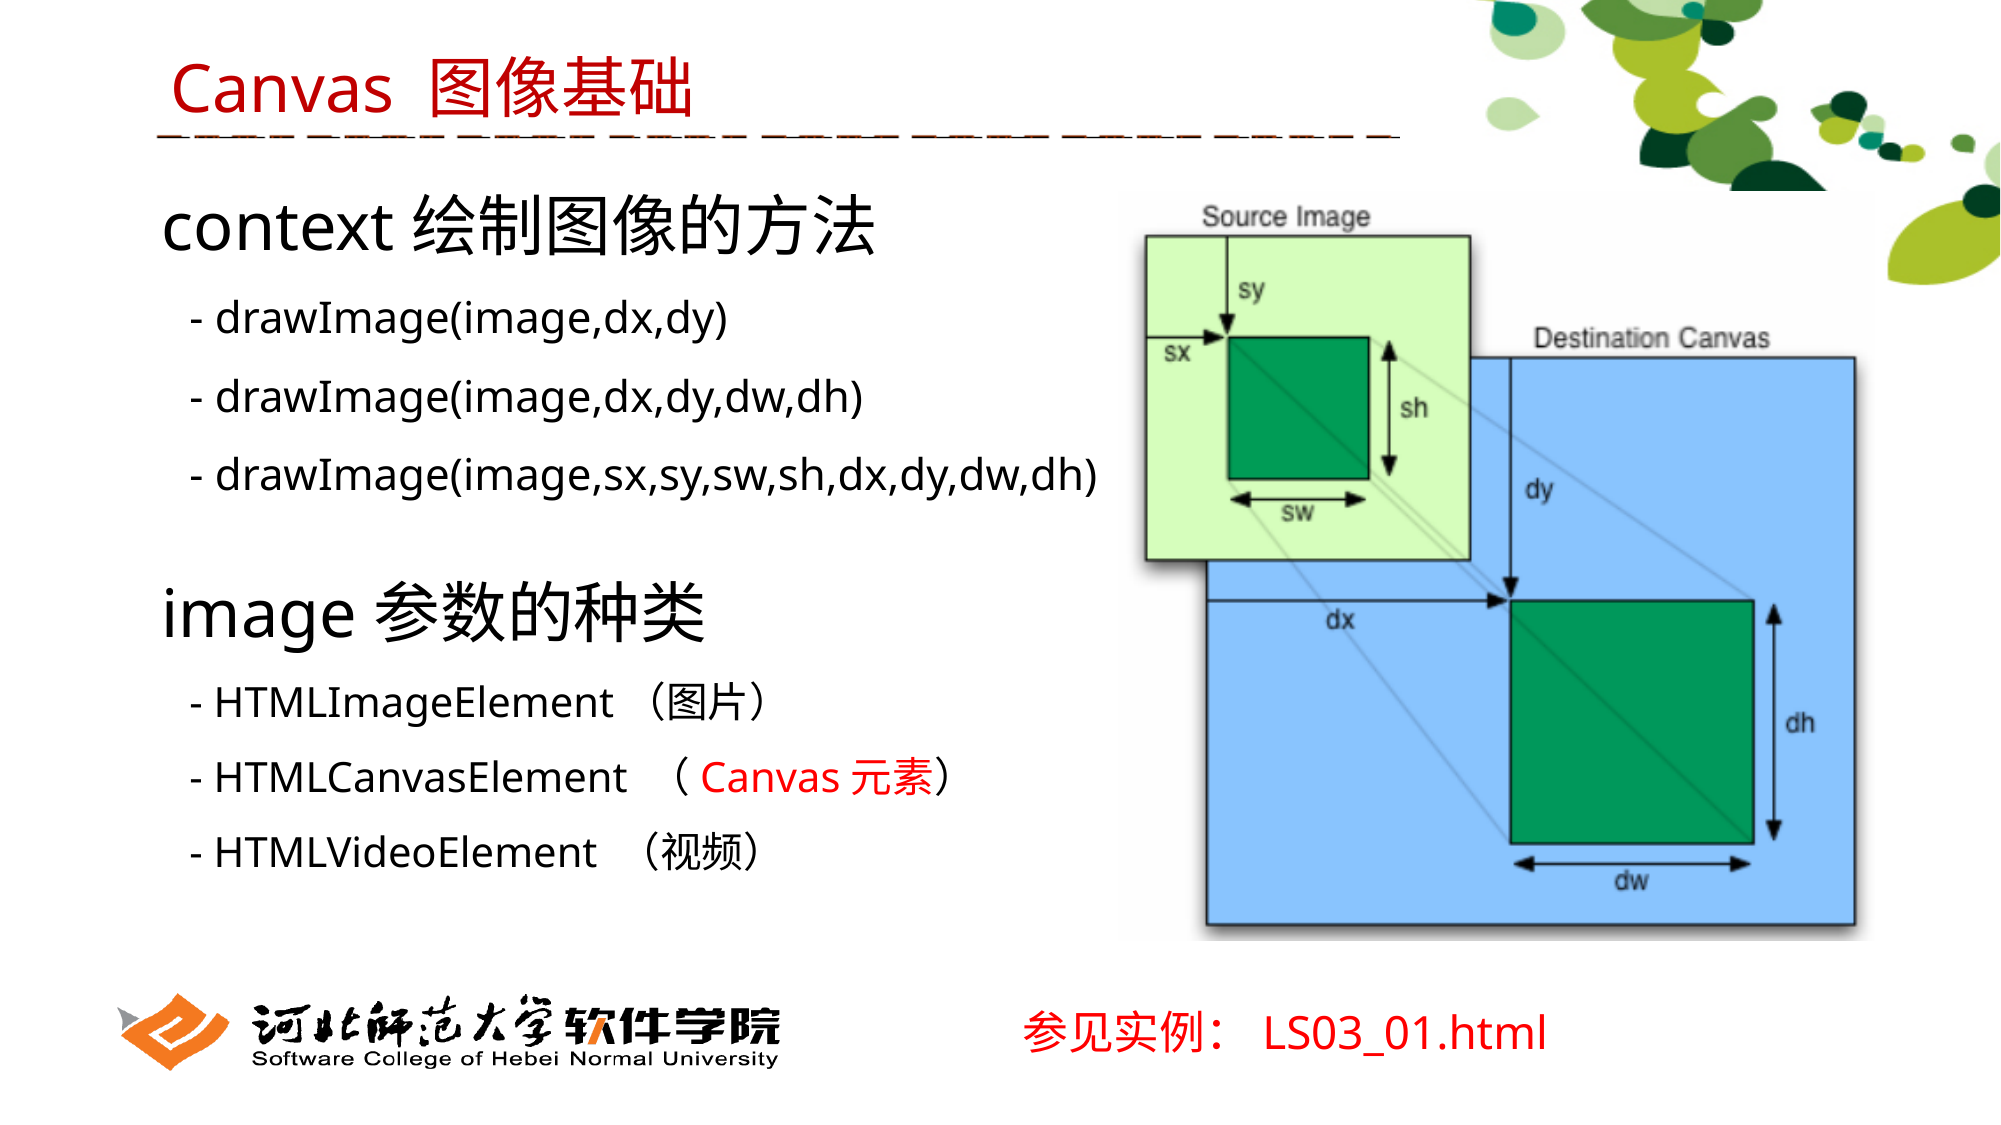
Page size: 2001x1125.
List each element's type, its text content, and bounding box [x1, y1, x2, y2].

list context绘制图像的方法 - drawImage(image,dx,dy) - drawImage(image,dx,dy,dw,dh) - drawImage(image,sx,sy,sw,sh,dx,dy,dw,dh) image参数的种类 - HTMLImageElement（图片） - HTMLCanvasElement （Canvas元素） - HTMLVideoElement （视频） [147, 136, 1851, 997]
text_box 参见实例：LS03_01.html [1007, 996, 1701, 1067]
picture [0, 0, 2001, 1125]
list Canvas 图像基础 [155, 38, 1639, 120]
